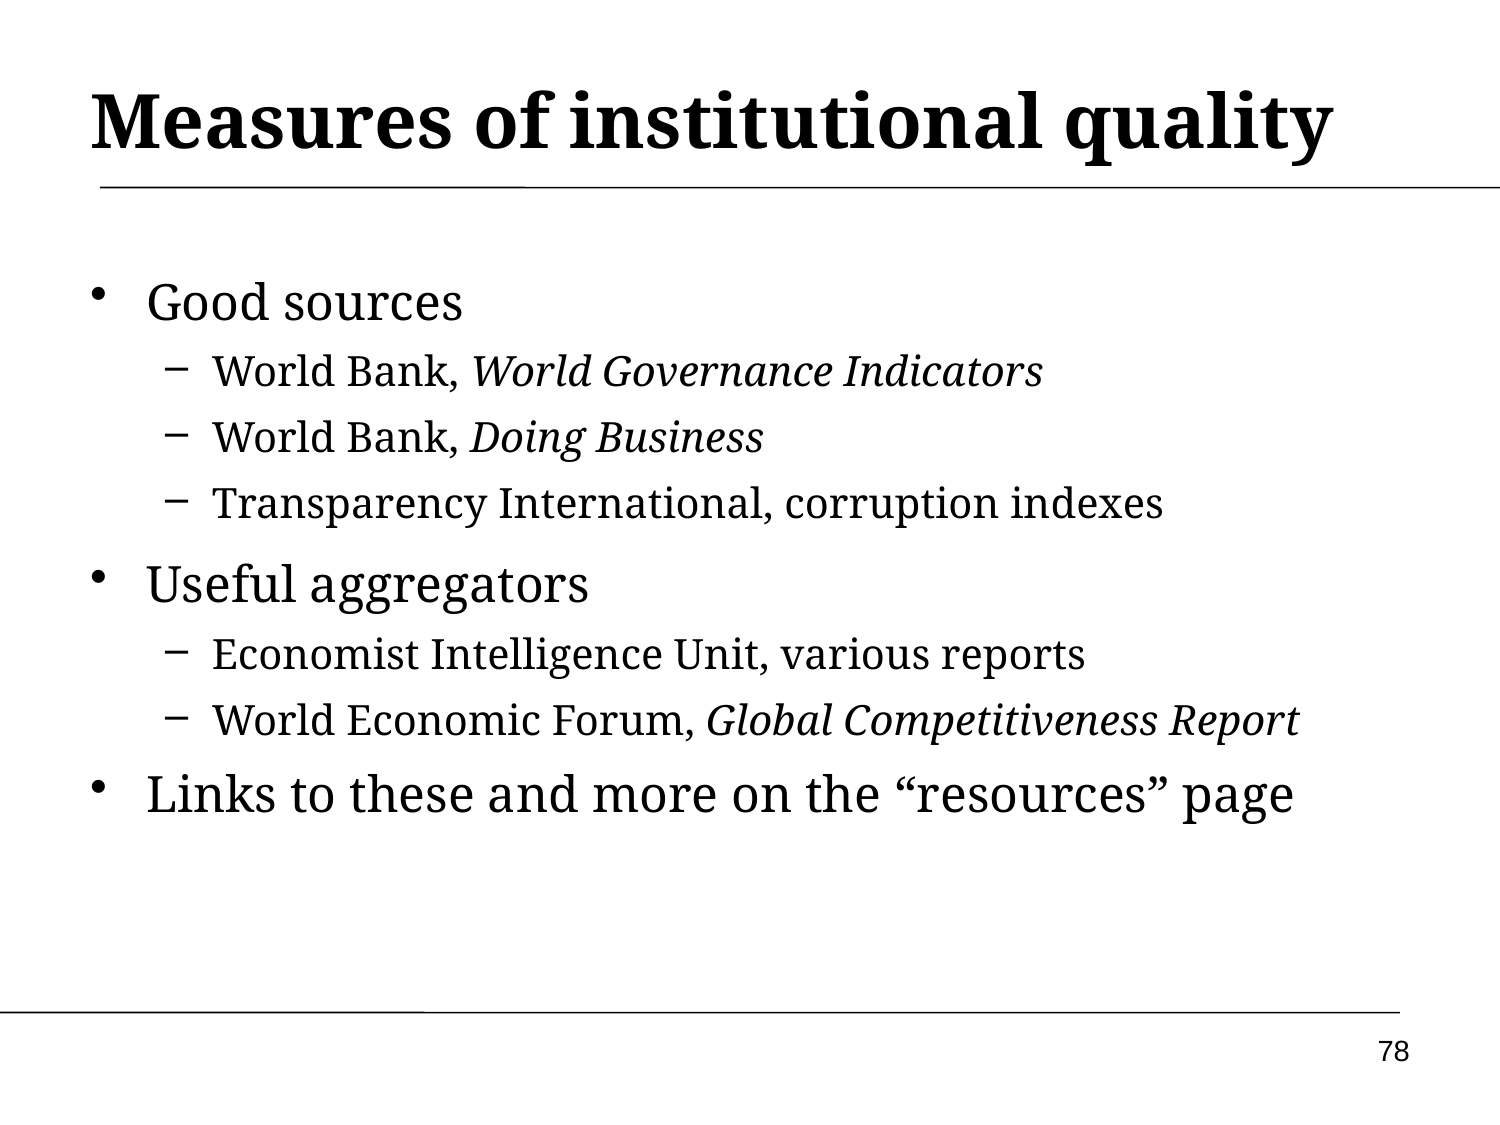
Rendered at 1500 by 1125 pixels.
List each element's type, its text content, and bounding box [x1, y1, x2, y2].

title Measures of institutional quality [74, 49, 1426, 188]
slide_number 78 [1074, 1024, 1426, 1103]
list Good sources World Bank, World Governance Indicators World Bank, Doing Business Transparency International, corruption indexes Useful aggregators Economist Intelligence Unit, various reports World Economic Forum, Global Competitiveness Report Links to these and more on the “resources” page [74, 262, 1426, 1006]
